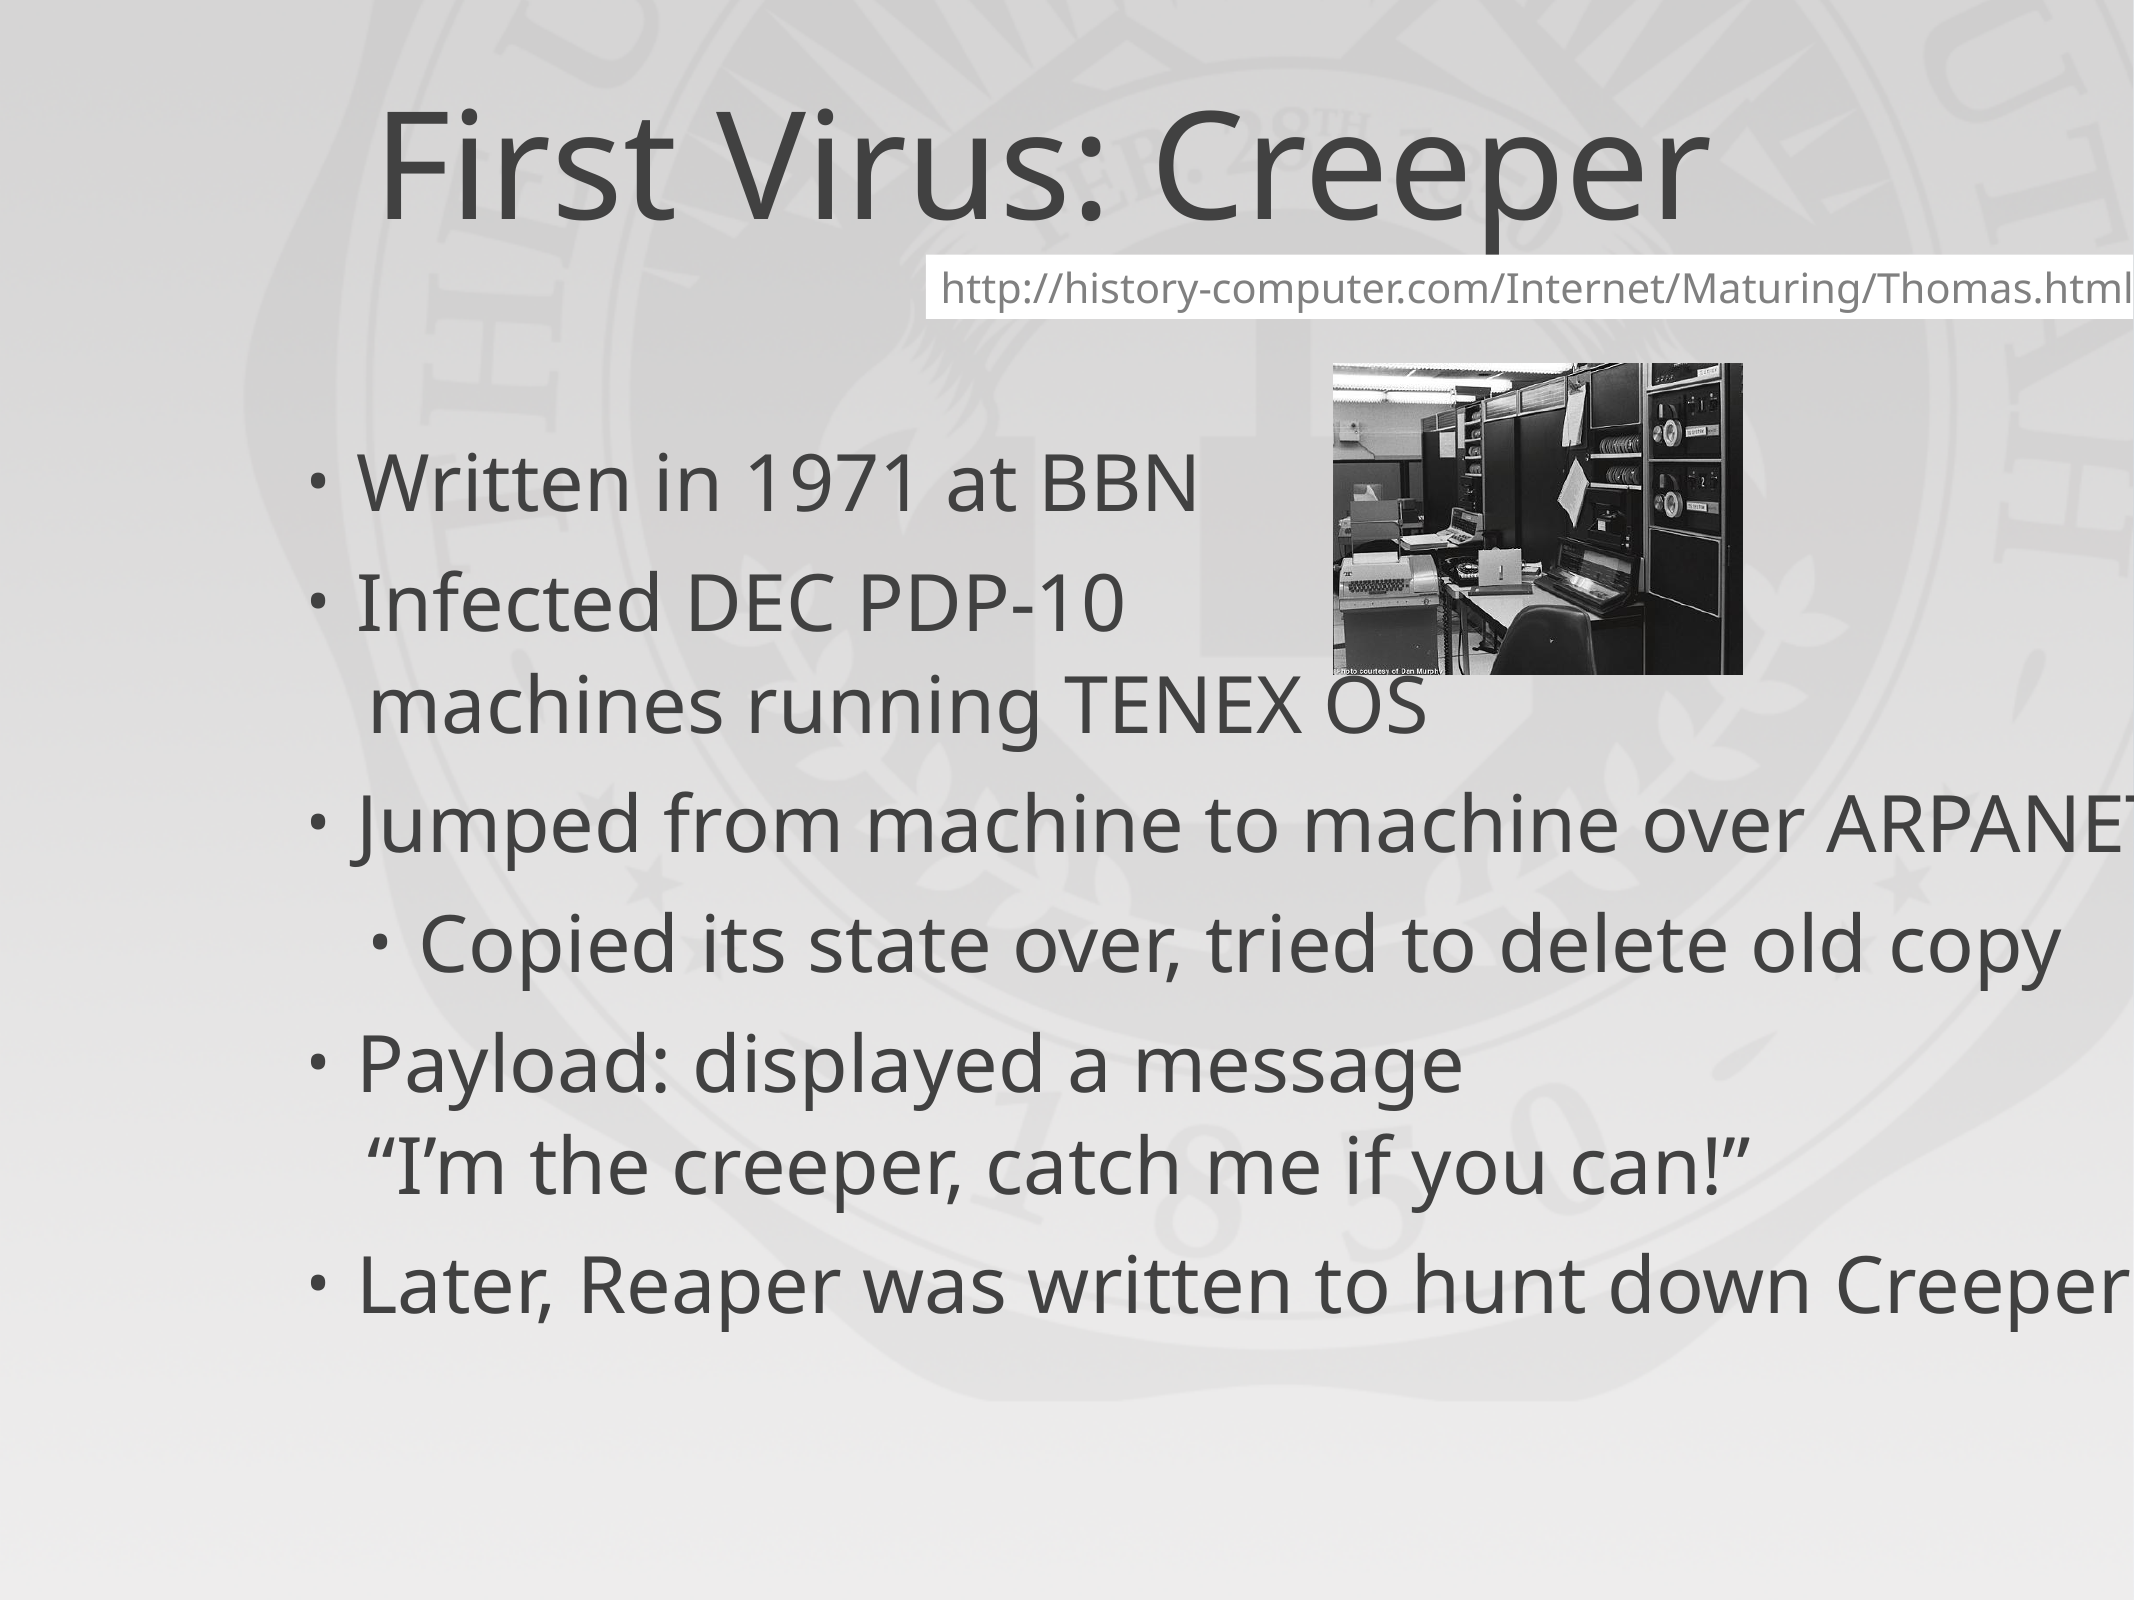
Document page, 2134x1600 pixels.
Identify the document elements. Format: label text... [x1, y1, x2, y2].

picture [0, 0, 2134, 1600]
title First Virus: Creeper [94, 53, 1992, 267]
text_box http://history-computer.com/Internet/Maturing/Thomas.html [925, 254, 2134, 319]
list Written in 1971 at BBN Infected DEC PDP-10 machines running TENEX OS Jumped from machine to machine over ARPANET Copied its state over, tried to delete old copy Payload: displayed a message “I’m the creeper, catch me if you can!” Later, Reaper was written to hunt down Creeper [291, 425, 2134, 1510]
text_box [533, 660, 1600, 762]
